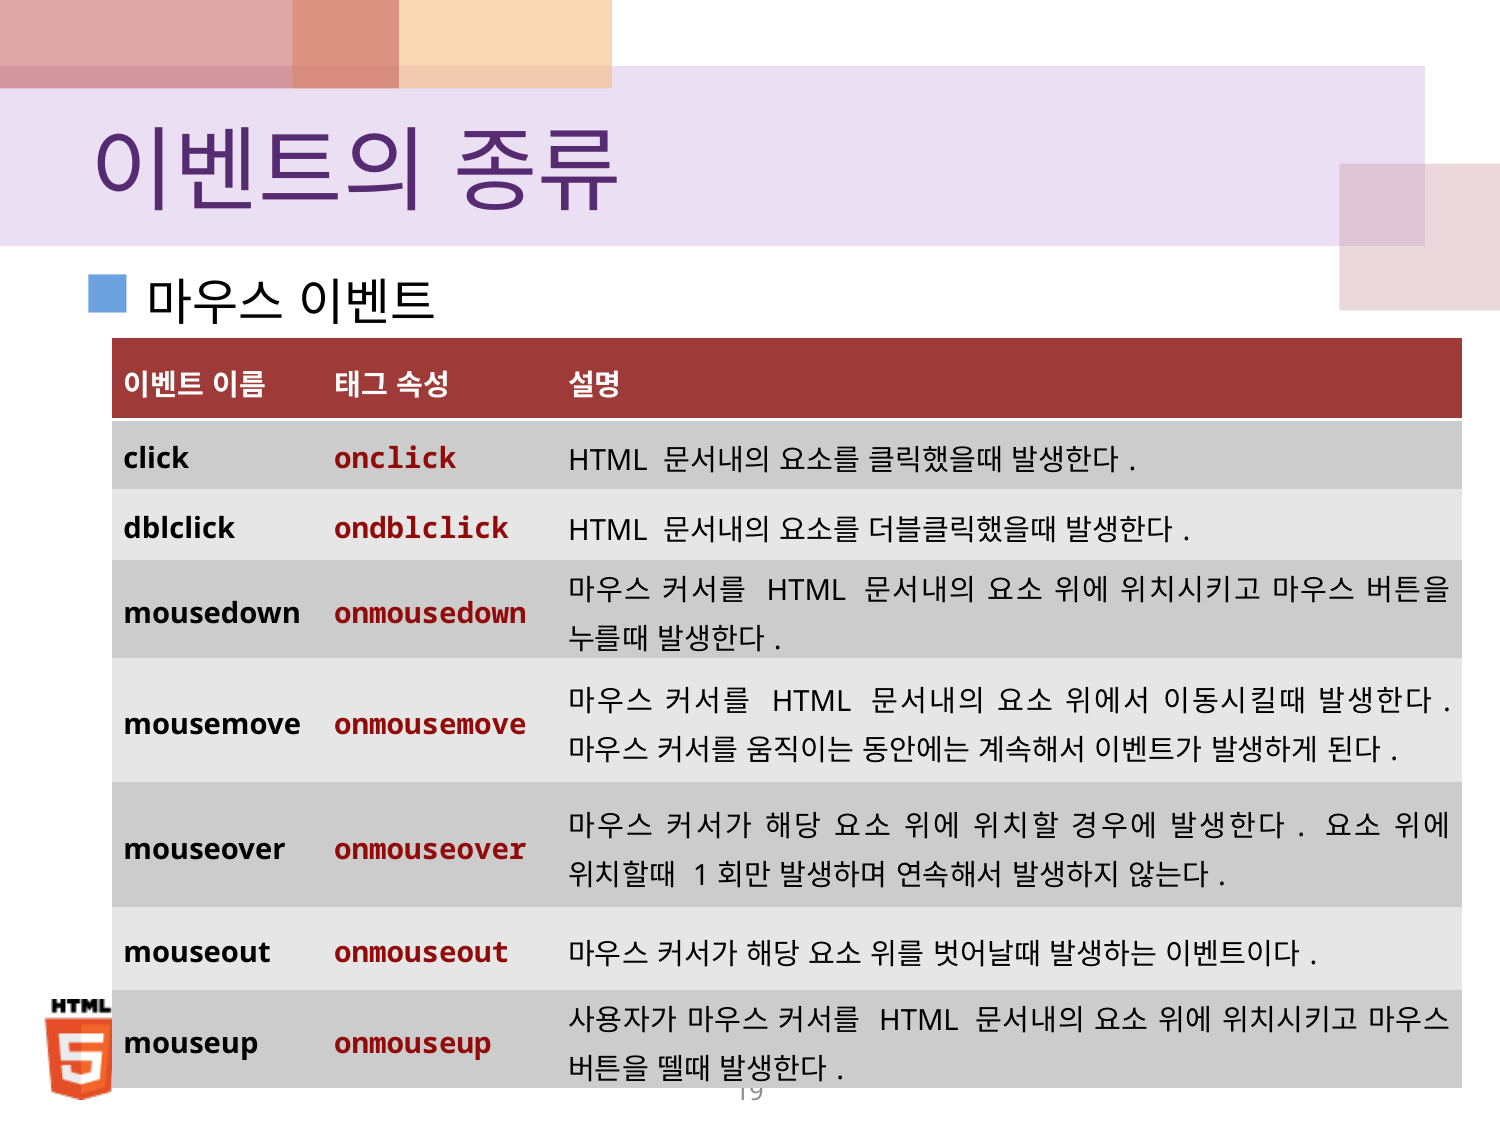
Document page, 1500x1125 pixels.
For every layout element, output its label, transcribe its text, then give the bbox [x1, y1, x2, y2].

table_cell onmouseover [323, 782, 557, 907]
table_cell mouseout [112, 907, 323, 990]
table_cell onmousedown [323, 560, 557, 658]
table_cell 마우스 커서를 HTML 문서내의 요소 위에 위치시키고 마우스 버튼을 누를때 발생한다. [557, 560, 1462, 658]
list 마우스 이벤트 [75, 262, 1425, 1005]
picture [31, 999, 132, 1100]
table_cell mouseup [112, 990, 323, 1088]
slide_number 19 [574, 1088, 925, 1113]
table_cell onmouseup [323, 990, 557, 1088]
table_cell onmouseout [323, 907, 557, 990]
table_cell 마우스 커서를 HTML 문서내의 요소 위에서 이동시킬때 발생한다. 마우스 커서를 움직이는 동안에는 계속해서 이벤트가 발생하게 된다. [557, 658, 1462, 782]
table_cell mouseover [112, 782, 323, 907]
table_cell HTML 문서내의 요소를 더블클릭했을때 발생한다. [557, 489, 1462, 560]
table_cell HTML 문서내의 요소를 클릭했을때 발생한다. [557, 421, 1462, 489]
table_cell dblclick [112, 489, 323, 560]
title 이벤트의 종류 [75, 88, 1425, 246]
table_cell onclick [323, 421, 557, 489]
table_cell 마우스 커서가 해당 요소 위에 위치할 경우에 발생한다. 요소 위에 위치할때 1회만 발생하며 연속해서 발생하지 않는다. [557, 782, 1462, 907]
table_cell click [112, 421, 323, 489]
table_cell ondblclick [323, 489, 557, 560]
table_header 태그 속성 [323, 338, 557, 418]
table_cell 사용자가 마우스 커서를 HTML 문서내의 요소 위에 위치시키고 마우스 버튼을 뗄때 발생한다. [557, 990, 1462, 1088]
table_cell mousemove [112, 658, 323, 782]
table_header 이벤트 이름 [112, 338, 323, 418]
table_cell onmousemove [323, 658, 557, 782]
table_header 설명 [557, 338, 1462, 418]
table_cell 마우스 커서가 해당 요소 위를 벗어날때 발생하는 이벤트이다. [557, 907, 1462, 990]
table_cell mousedown [112, 560, 323, 658]
